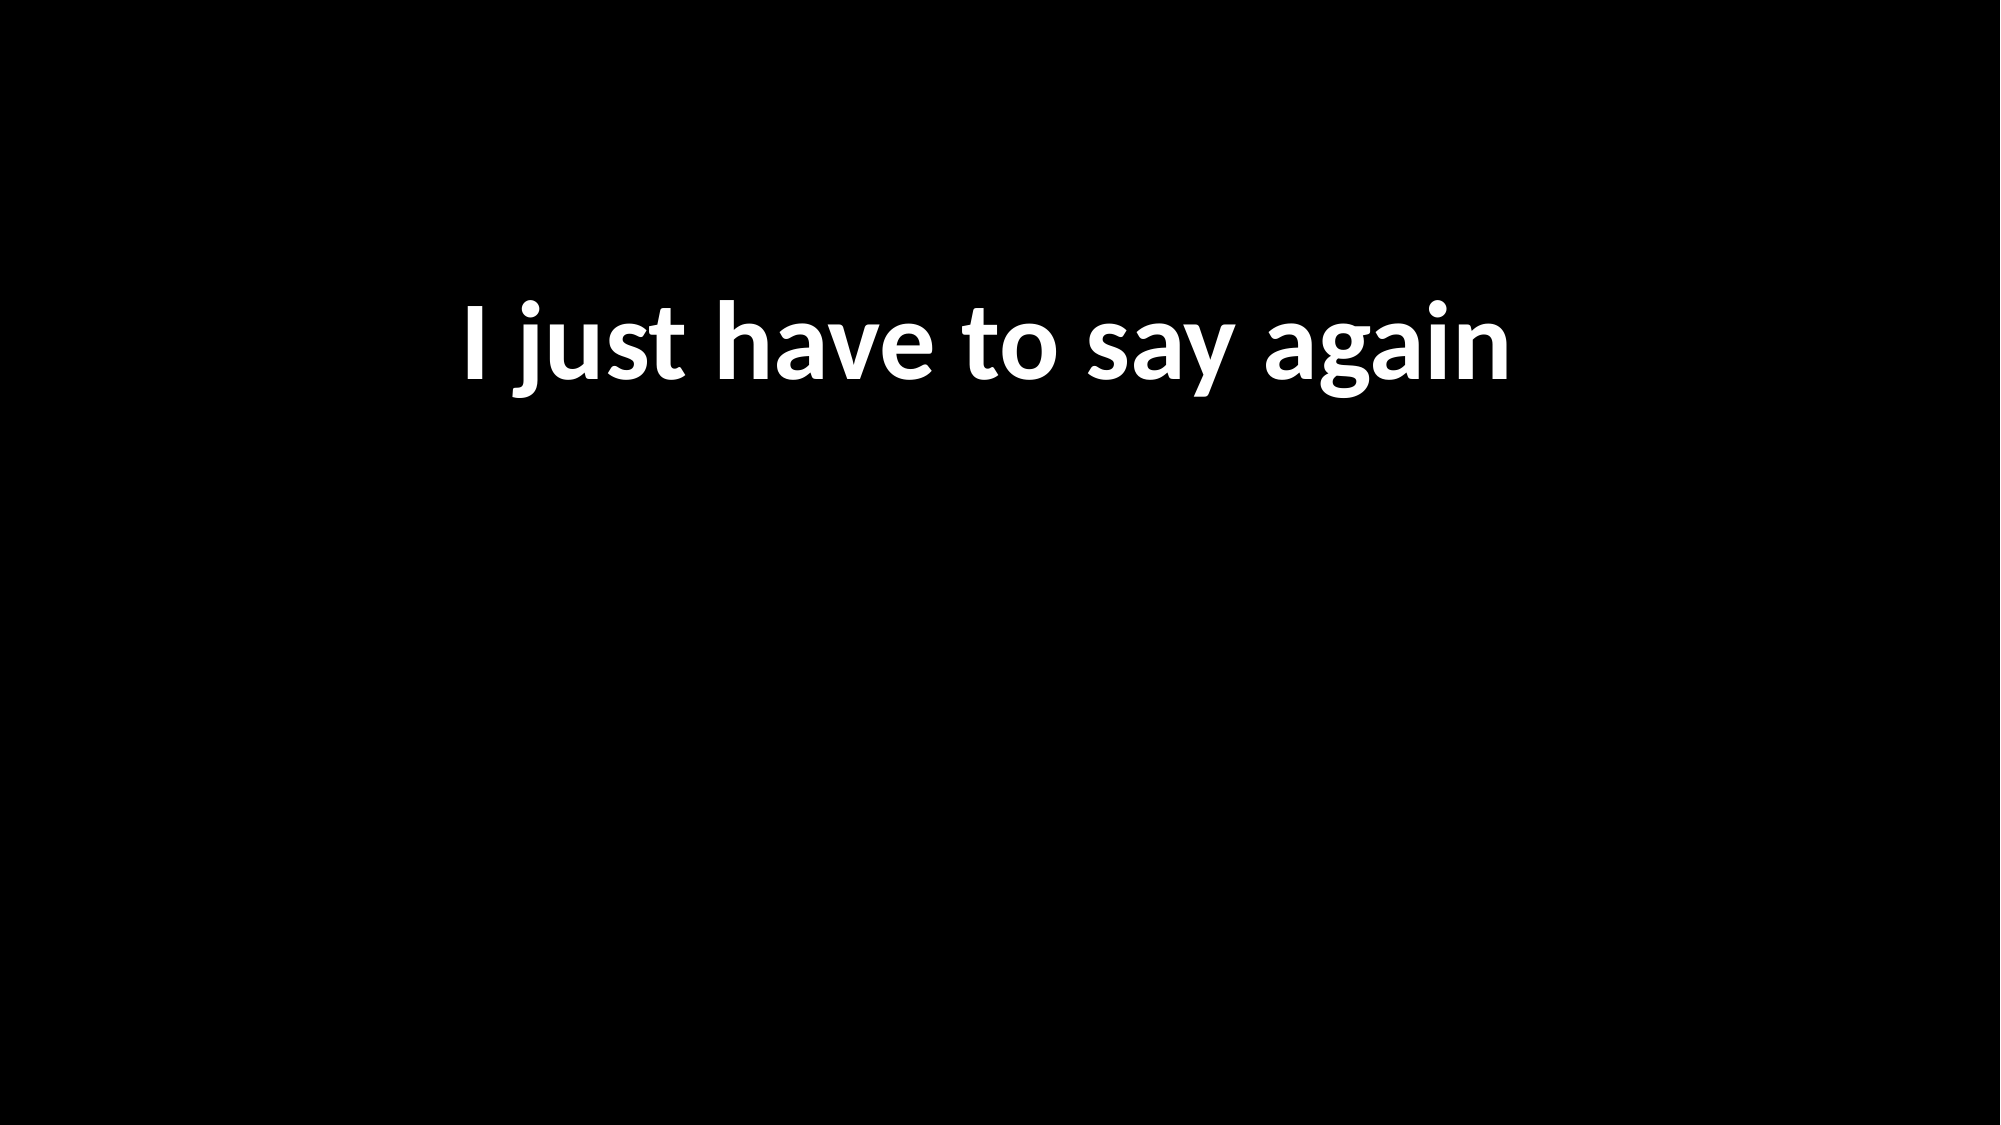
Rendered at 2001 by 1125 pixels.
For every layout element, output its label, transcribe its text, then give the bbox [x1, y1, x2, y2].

list I just have to say again [0, 53, 2000, 408]
